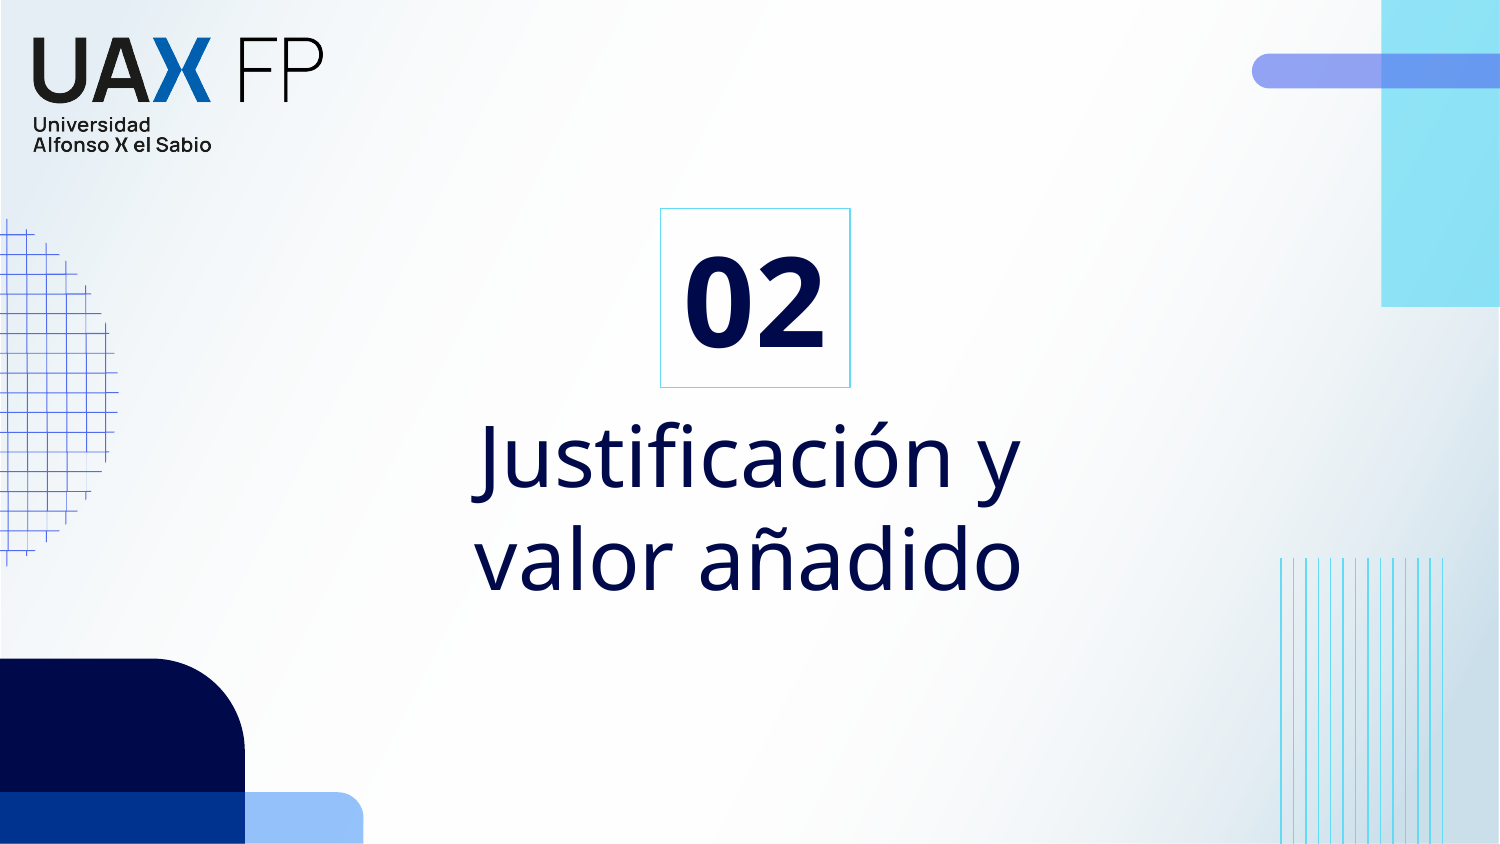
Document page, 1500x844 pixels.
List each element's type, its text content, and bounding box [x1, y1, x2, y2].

picture [8, 354, 26, 372]
picture [29, 493, 46, 510]
picture [87, 374, 105, 392]
picture [1, 374, 6, 392]
picture [48, 473, 66, 491]
picture [28, 295, 45, 313]
picture [1, 295, 6, 313]
picture [68, 374, 85, 392]
picture [48, 394, 66, 411]
picture [1, 512, 7, 530]
picture [48, 374, 66, 392]
picture [68, 394, 85, 411]
picture [9, 473, 27, 491]
picture [1, 413, 7, 431]
picture [48, 493, 66, 510]
picture [48, 315, 65, 333]
picture [48, 433, 66, 451]
picture [1, 493, 7, 510]
picture [29, 453, 46, 471]
picture [1, 532, 7, 550]
picture [67, 295, 85, 313]
picture [9, 493, 27, 510]
picture [29, 512, 46, 530]
picture [48, 354, 66, 372]
picture [9, 453, 27, 471]
picture [8, 256, 26, 273]
title Justificación y valor añadido [387, 387, 1113, 636]
picture [87, 394, 105, 411]
title 02 [660, 208, 851, 388]
picture [28, 433, 46, 451]
picture [47, 295, 65, 313]
picture [28, 354, 46, 372]
picture [8, 236, 26, 254]
picture [48, 413, 66, 431]
picture [67, 315, 85, 333]
picture [28, 275, 45, 293]
picture [8, 315, 26, 333]
picture [1, 256, 6, 273]
picture [88, 433, 105, 451]
picture [28, 256, 45, 273]
picture [87, 335, 105, 352]
picture [29, 473, 46, 491]
picture [1, 335, 6, 352]
picture [1, 473, 7, 491]
picture [28, 413, 46, 431]
picture [9, 413, 26, 431]
picture [28, 315, 46, 333]
picture [68, 473, 86, 491]
picture [1, 394, 7, 411]
picture [47, 275, 65, 293]
picture [48, 335, 65, 352]
picture [0, 0, 1499, 844]
picture [87, 354, 105, 372]
picture [28, 394, 46, 411]
picture [8, 275, 26, 293]
picture [9, 394, 26, 411]
picture [8, 295, 26, 313]
picture [9, 433, 26, 451]
picture [1, 433, 7, 451]
picture [8, 335, 26, 352]
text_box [1280, 558, 1443, 844]
picture [68, 413, 86, 431]
picture [88, 413, 105, 431]
picture [68, 354, 85, 372]
picture [1, 354, 6, 372]
picture [1, 315, 6, 333]
picture [9, 512, 27, 530]
picture [9, 532, 27, 550]
picture [48, 453, 66, 471]
picture [1, 453, 7, 471]
picture [8, 374, 26, 392]
picture [1, 275, 6, 293]
picture [28, 374, 46, 392]
picture [67, 335, 85, 352]
picture [68, 433, 86, 451]
text_box [0, 218, 119, 567]
picture [68, 453, 86, 471]
picture [28, 335, 46, 352]
picture [1, 236, 6, 254]
